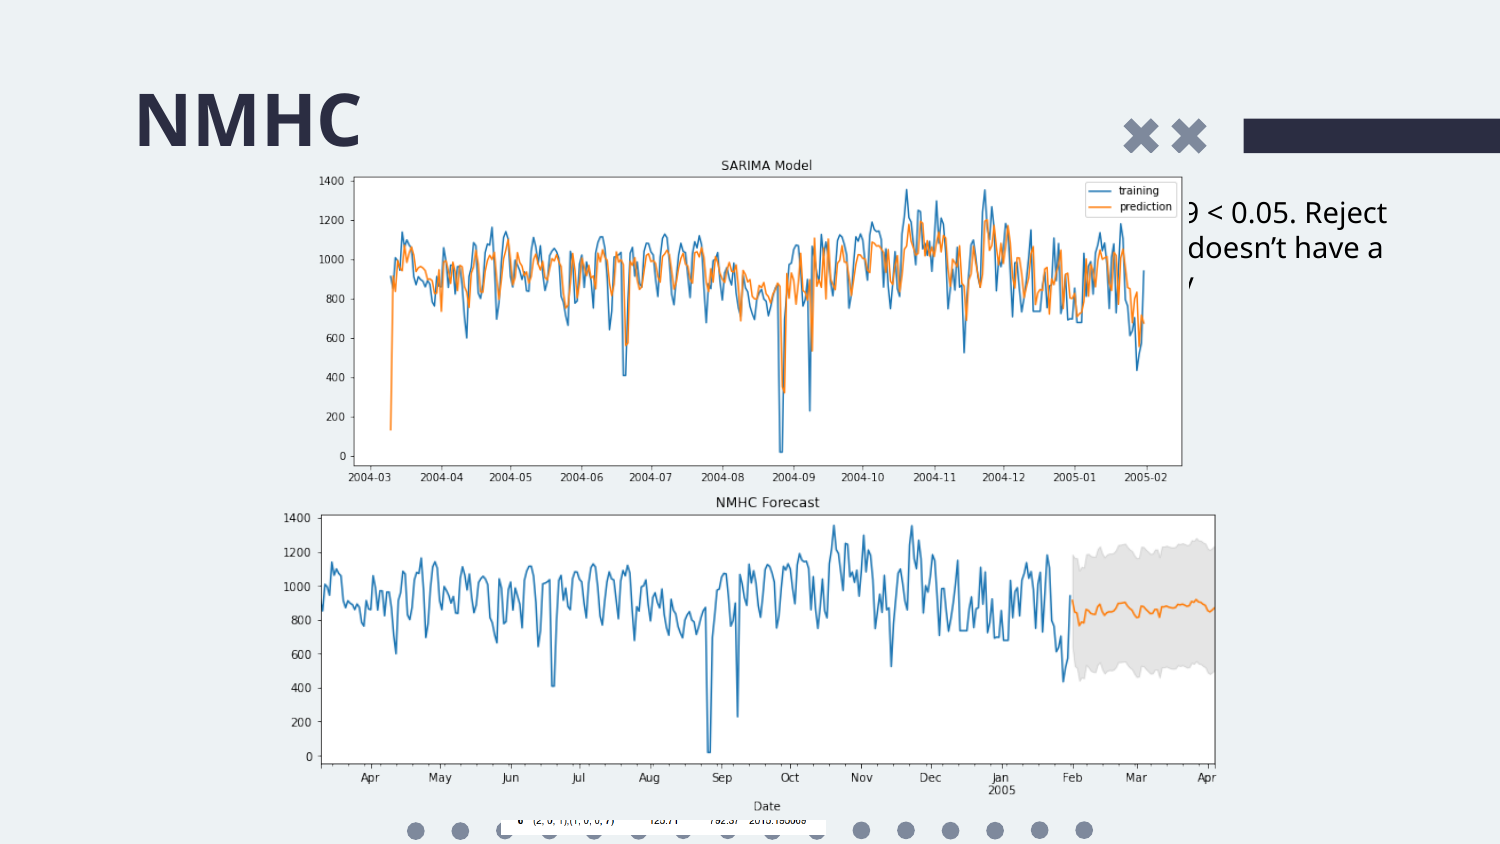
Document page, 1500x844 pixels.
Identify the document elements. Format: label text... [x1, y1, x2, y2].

title NMHC [118, 58, 913, 152]
text_box P-val of NMHC is 0.000069 < 0.05. Reject null hypothesis that data doesn’t have a unit root and is stationary From ACF: q = 1 or q = 2 From PACF: p = 1 or p = 2 d = 0 (didn’t diff) Seasonality = 7 [1194, 187, 1414, 727]
picture [275, 152, 1225, 836]
